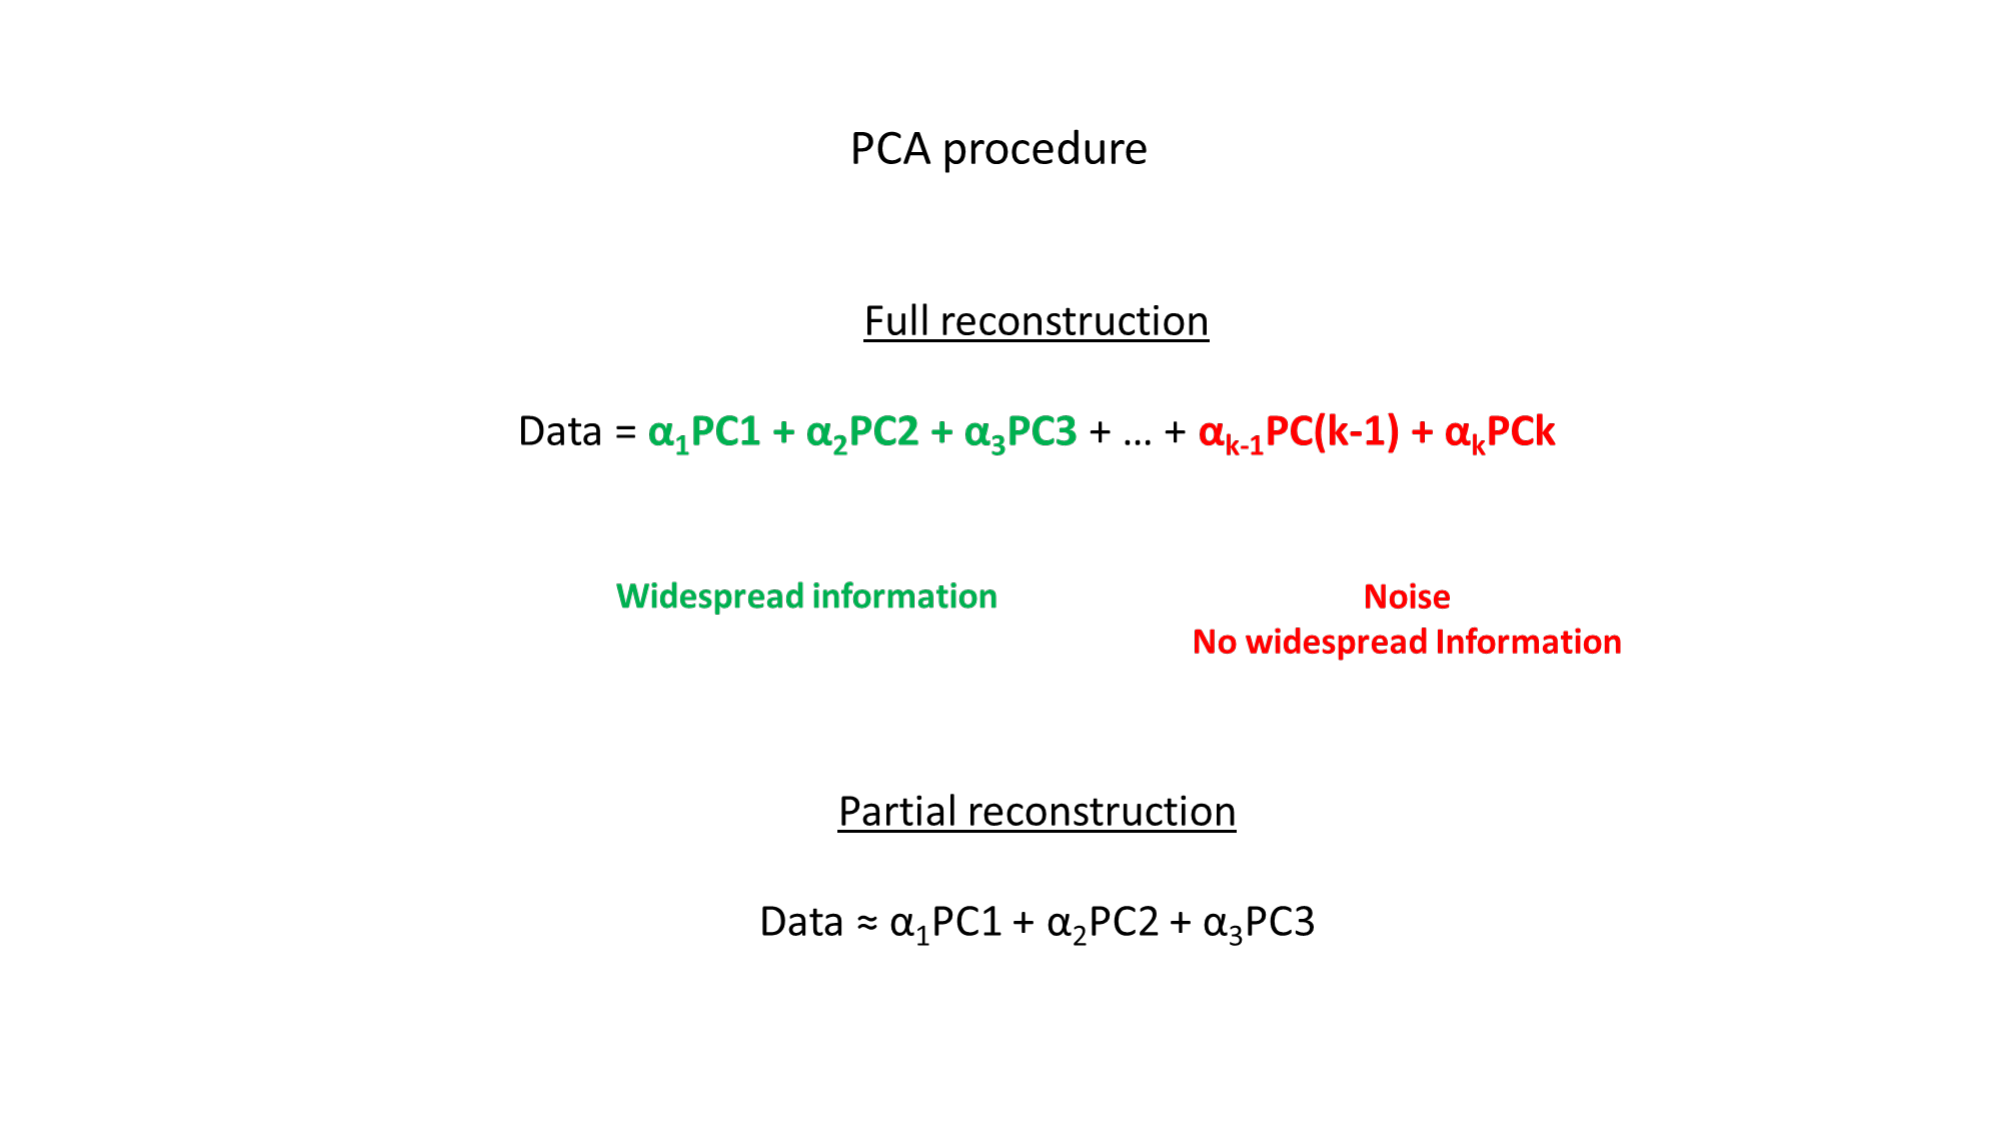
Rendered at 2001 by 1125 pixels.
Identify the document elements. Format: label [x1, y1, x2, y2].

picture [249, 101, 1750, 1048]
